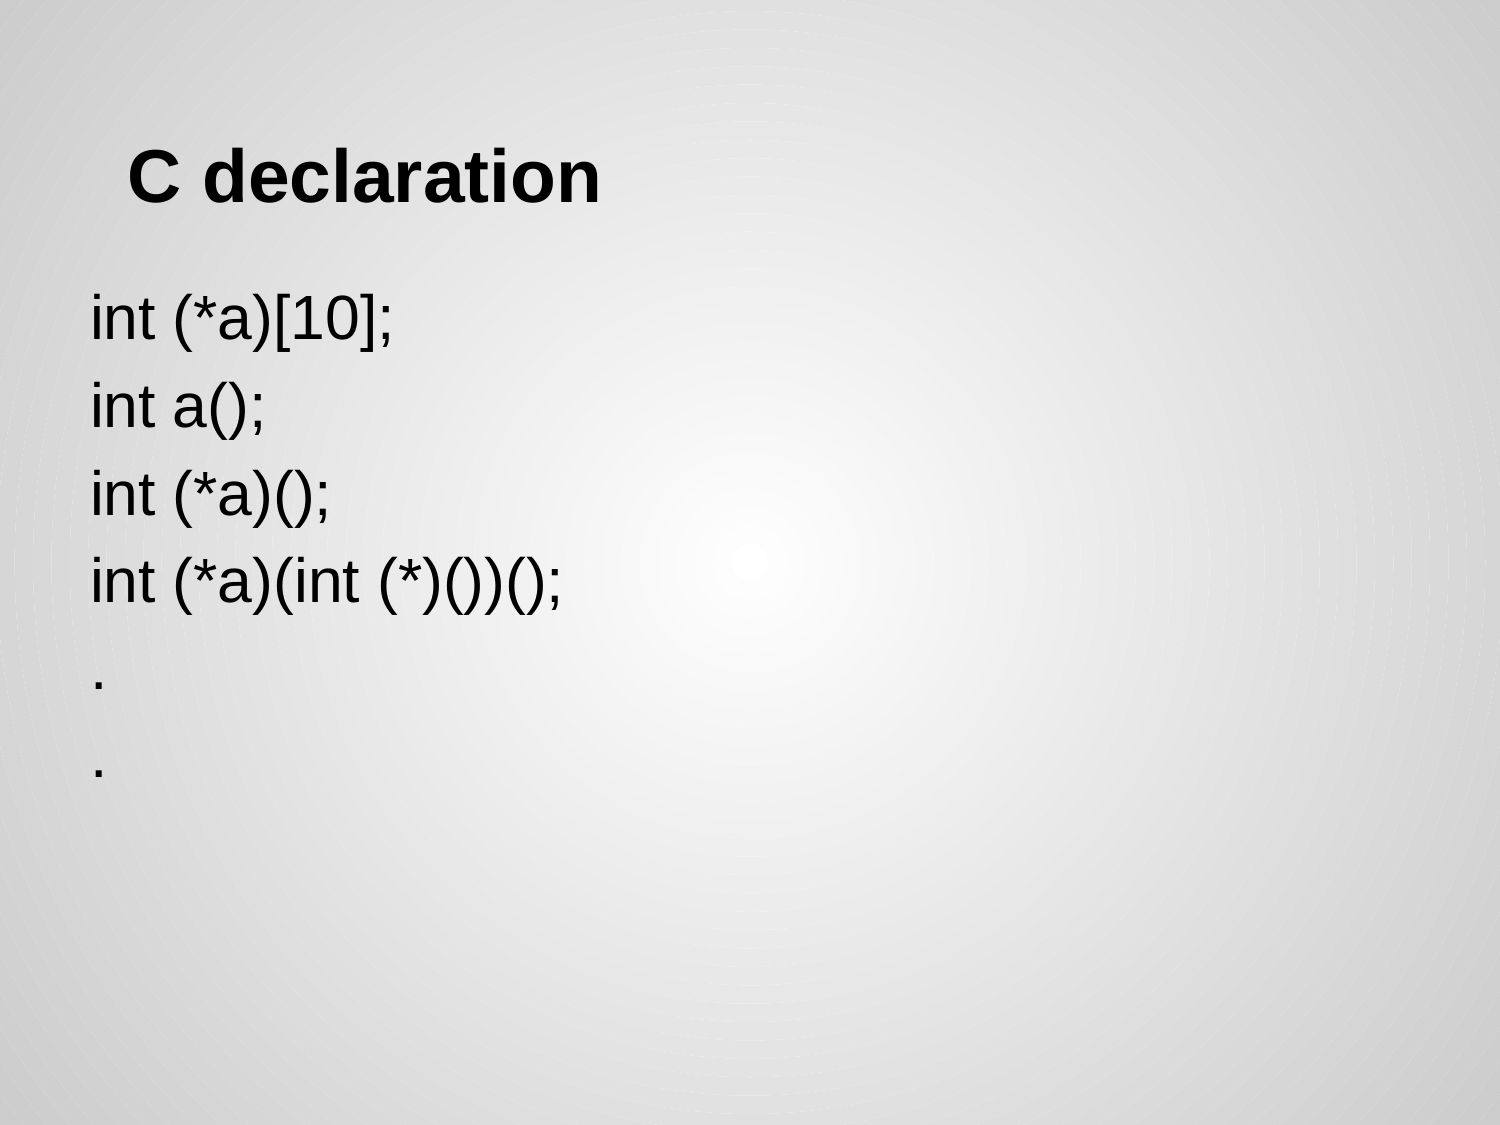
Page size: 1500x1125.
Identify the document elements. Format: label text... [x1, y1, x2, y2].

list int (*a)[10]; int a(); int (*a)(); int (*a)(int (*)())(); . . [75, 262, 1425, 980]
title C declaration [75, 14, 1425, 233]
